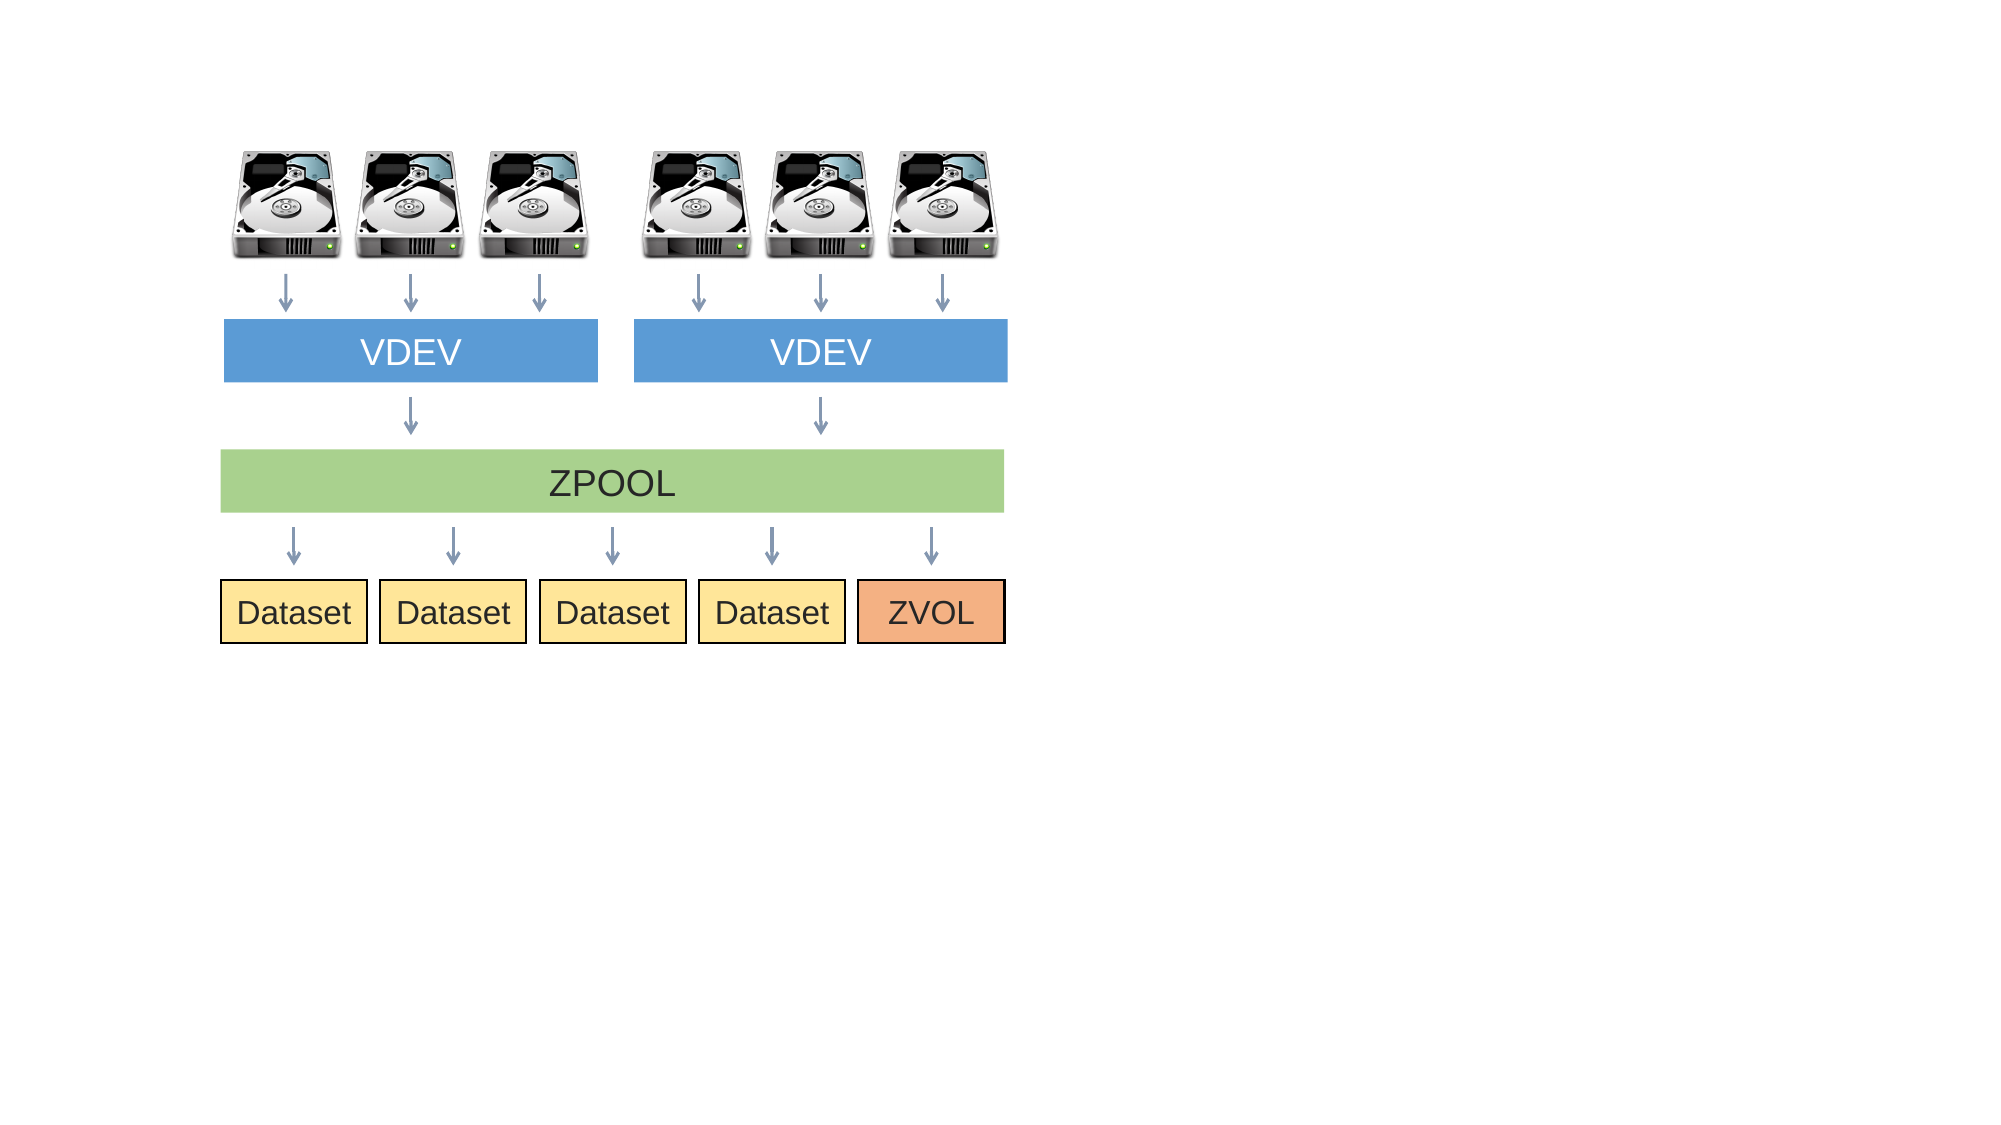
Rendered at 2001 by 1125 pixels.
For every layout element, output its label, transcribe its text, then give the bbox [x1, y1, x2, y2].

text_box VDEV [223, 318, 599, 383]
text_box Dataset [698, 579, 846, 644]
picture [224, 150, 595, 274]
text_box Dataset [220, 579, 368, 644]
text_box ZVOL [857, 579, 1006, 644]
text_box VDEV [633, 318, 1009, 383]
text_box ZPOOL [220, 448, 1005, 514]
text_box Dataset [539, 579, 687, 644]
text_box Dataset [379, 579, 527, 644]
picture [633, 150, 1005, 274]
